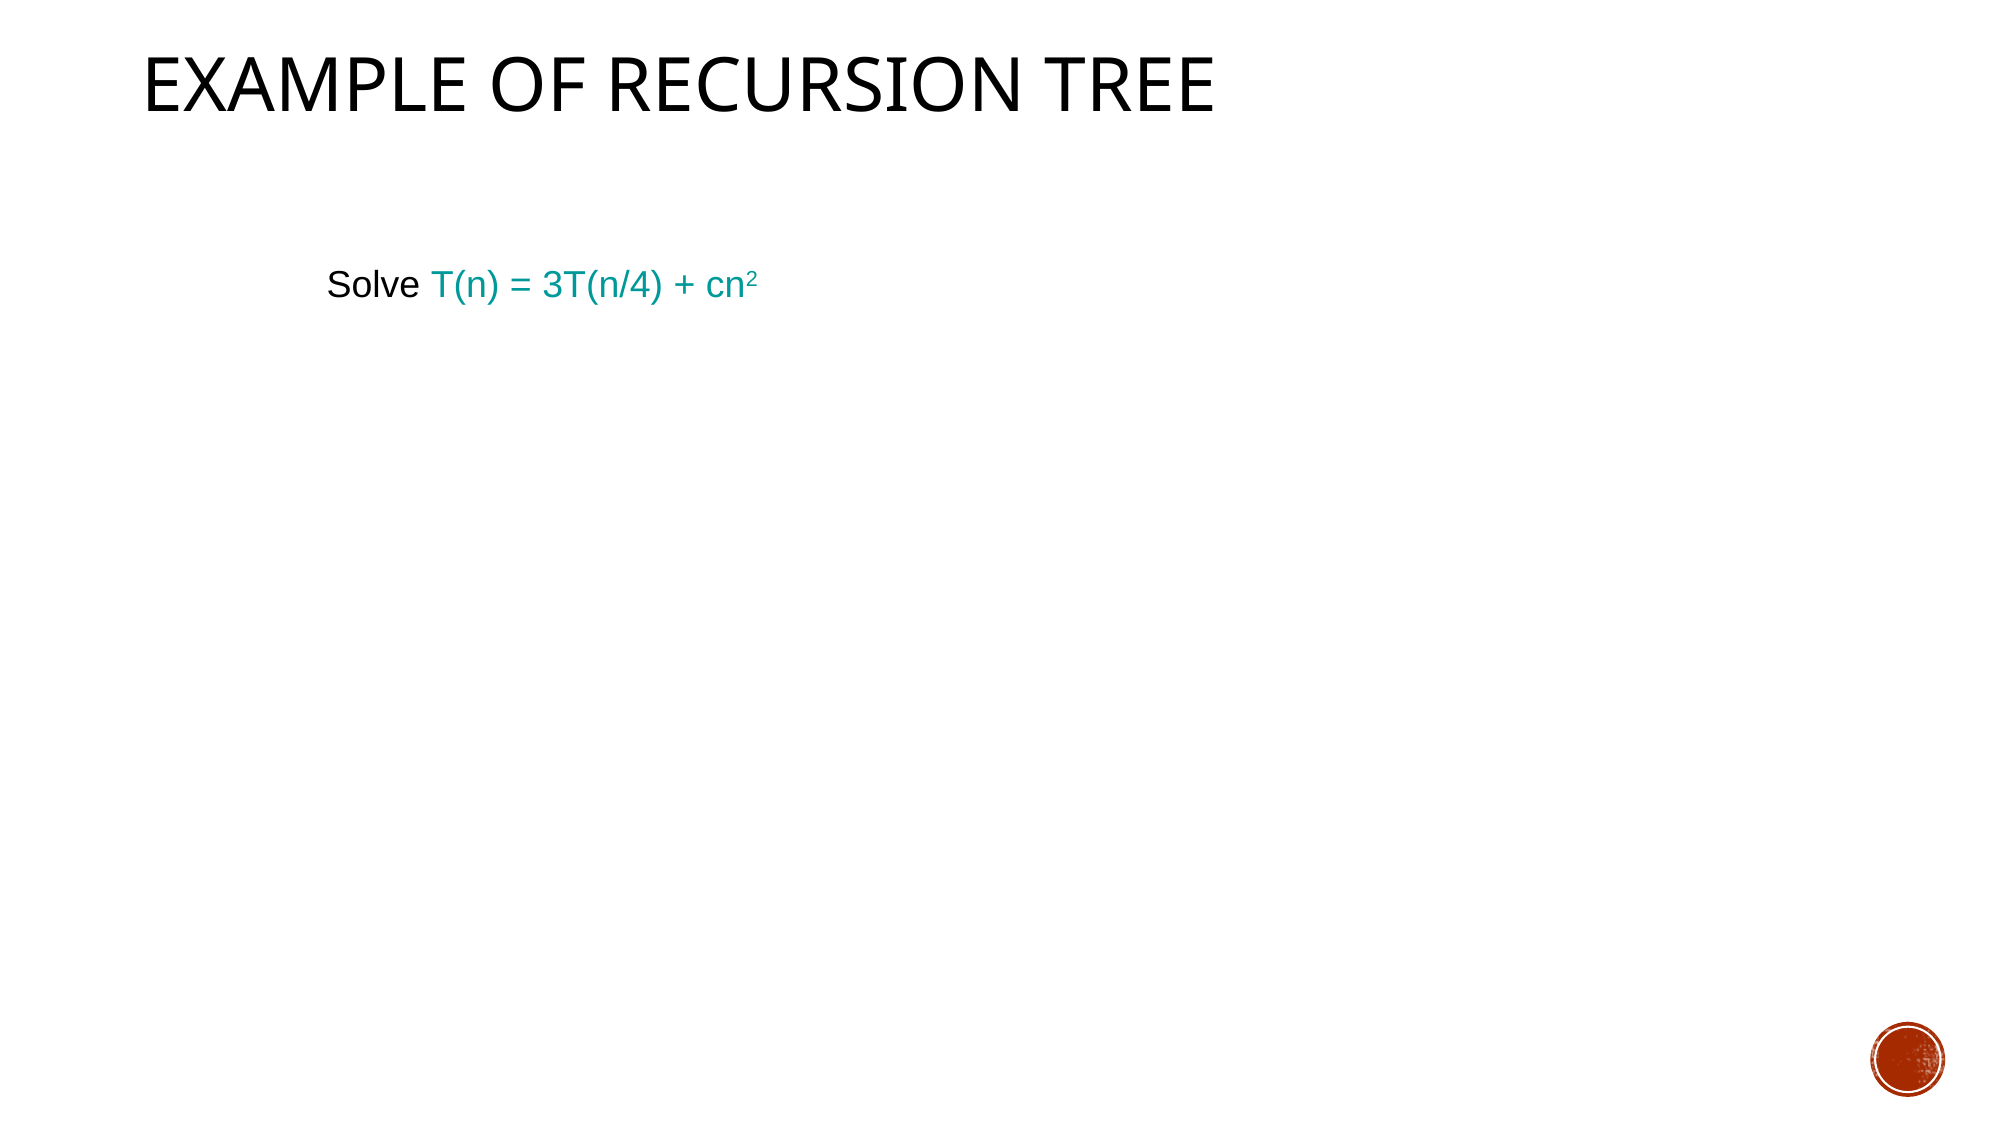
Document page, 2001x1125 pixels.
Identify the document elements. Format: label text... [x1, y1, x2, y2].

title Example of recursion tree [126, 0, 1777, 220]
text_box Solve T(n) = 3T(n/4) + cn2 [312, 253, 773, 313]
